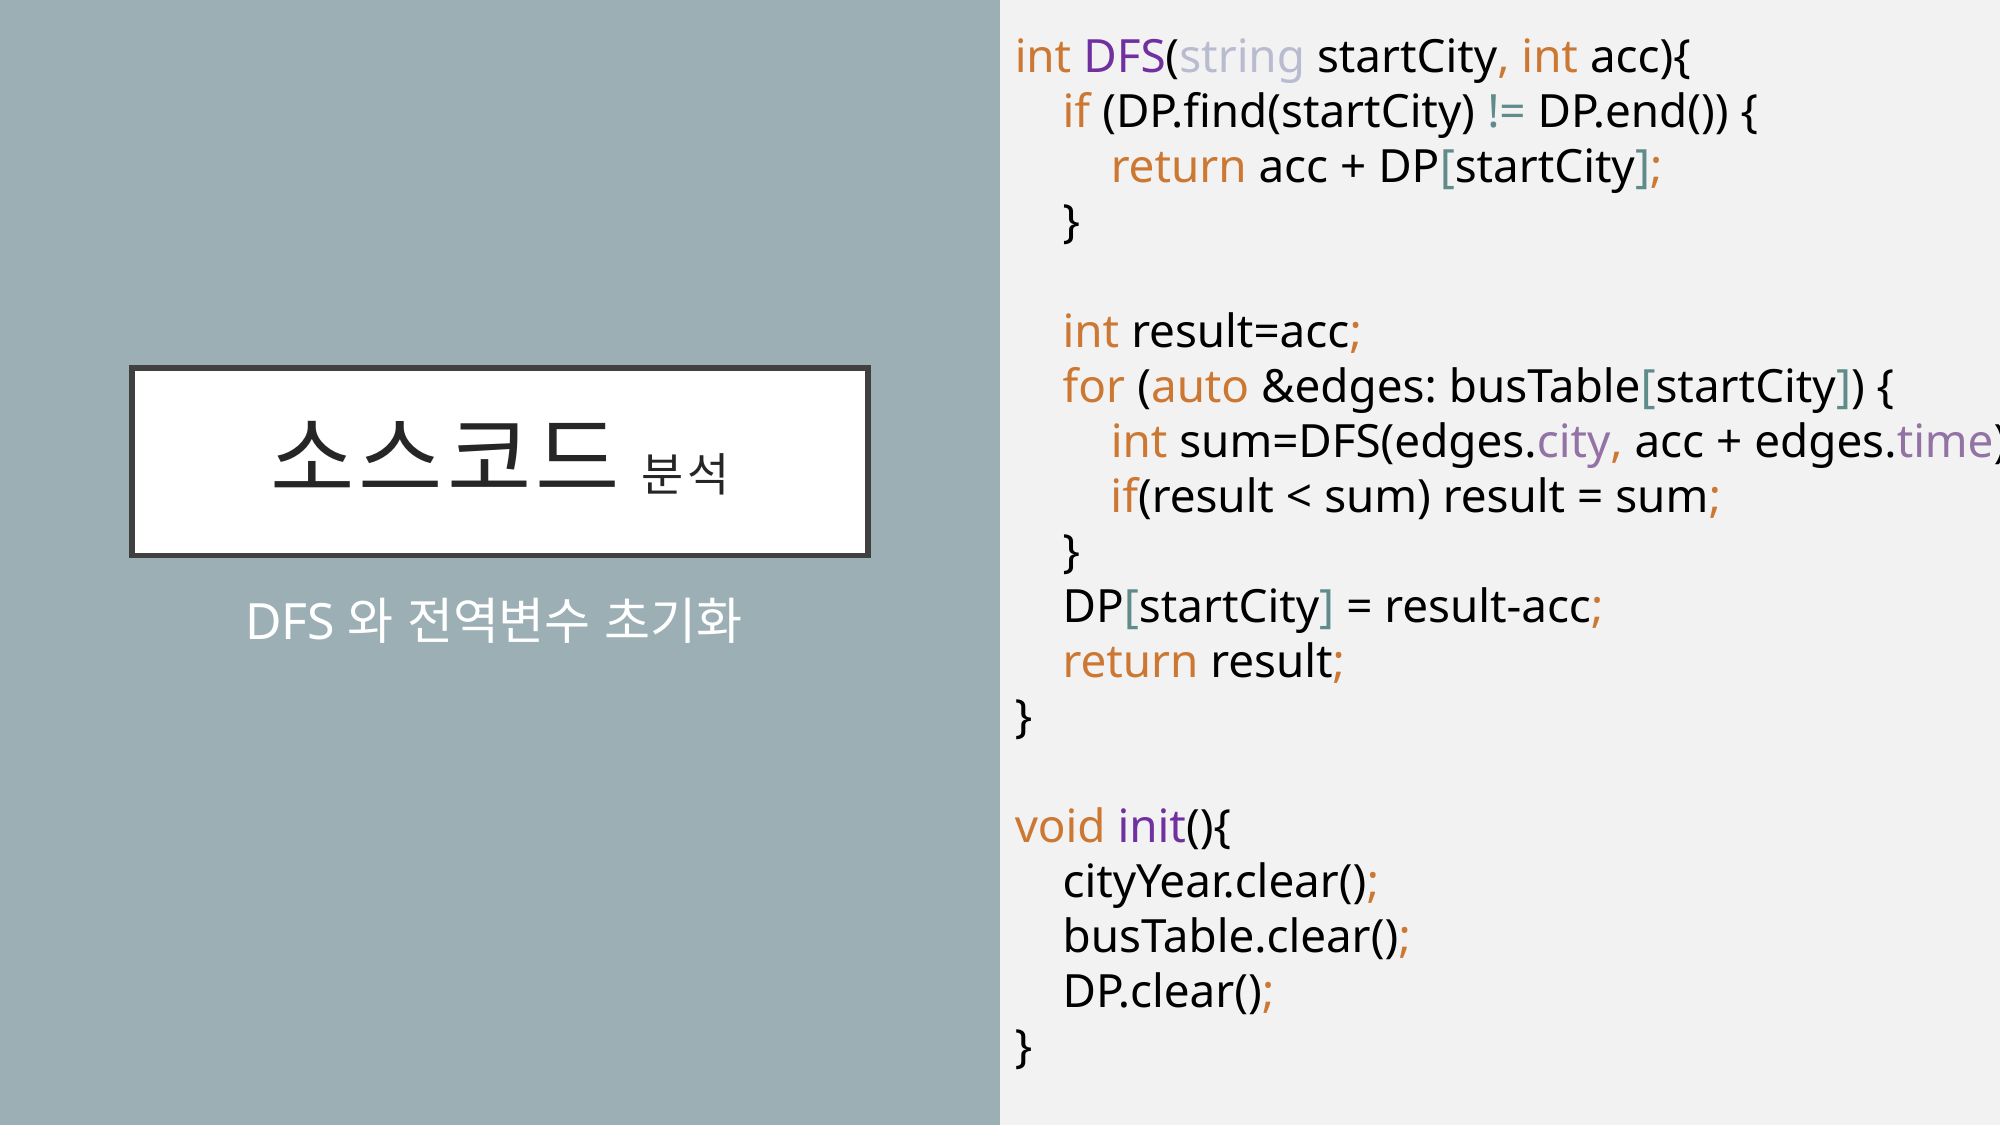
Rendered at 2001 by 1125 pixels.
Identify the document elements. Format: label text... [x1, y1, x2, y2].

text_box int DFS(string startCity, int acc){ if (DP.find(startCity) != DP.end()) { return acc + DP[startCity]; } int result=acc; for (auto &edges: busTable[startCity]) { int sum=DFS(edges.city, acc + edges.time); if(result < sum) result = sum; } DP[startCity] = result-acc; return result; } void init(){ cityYear.clear(); busTable.clear(); DP.clear(); } [999, 19, 2000, 1125]
title 소스코드 분석 [129, 365, 871, 558]
list DFS와 전역변수 초기화 [183, 582, 806, 943]
